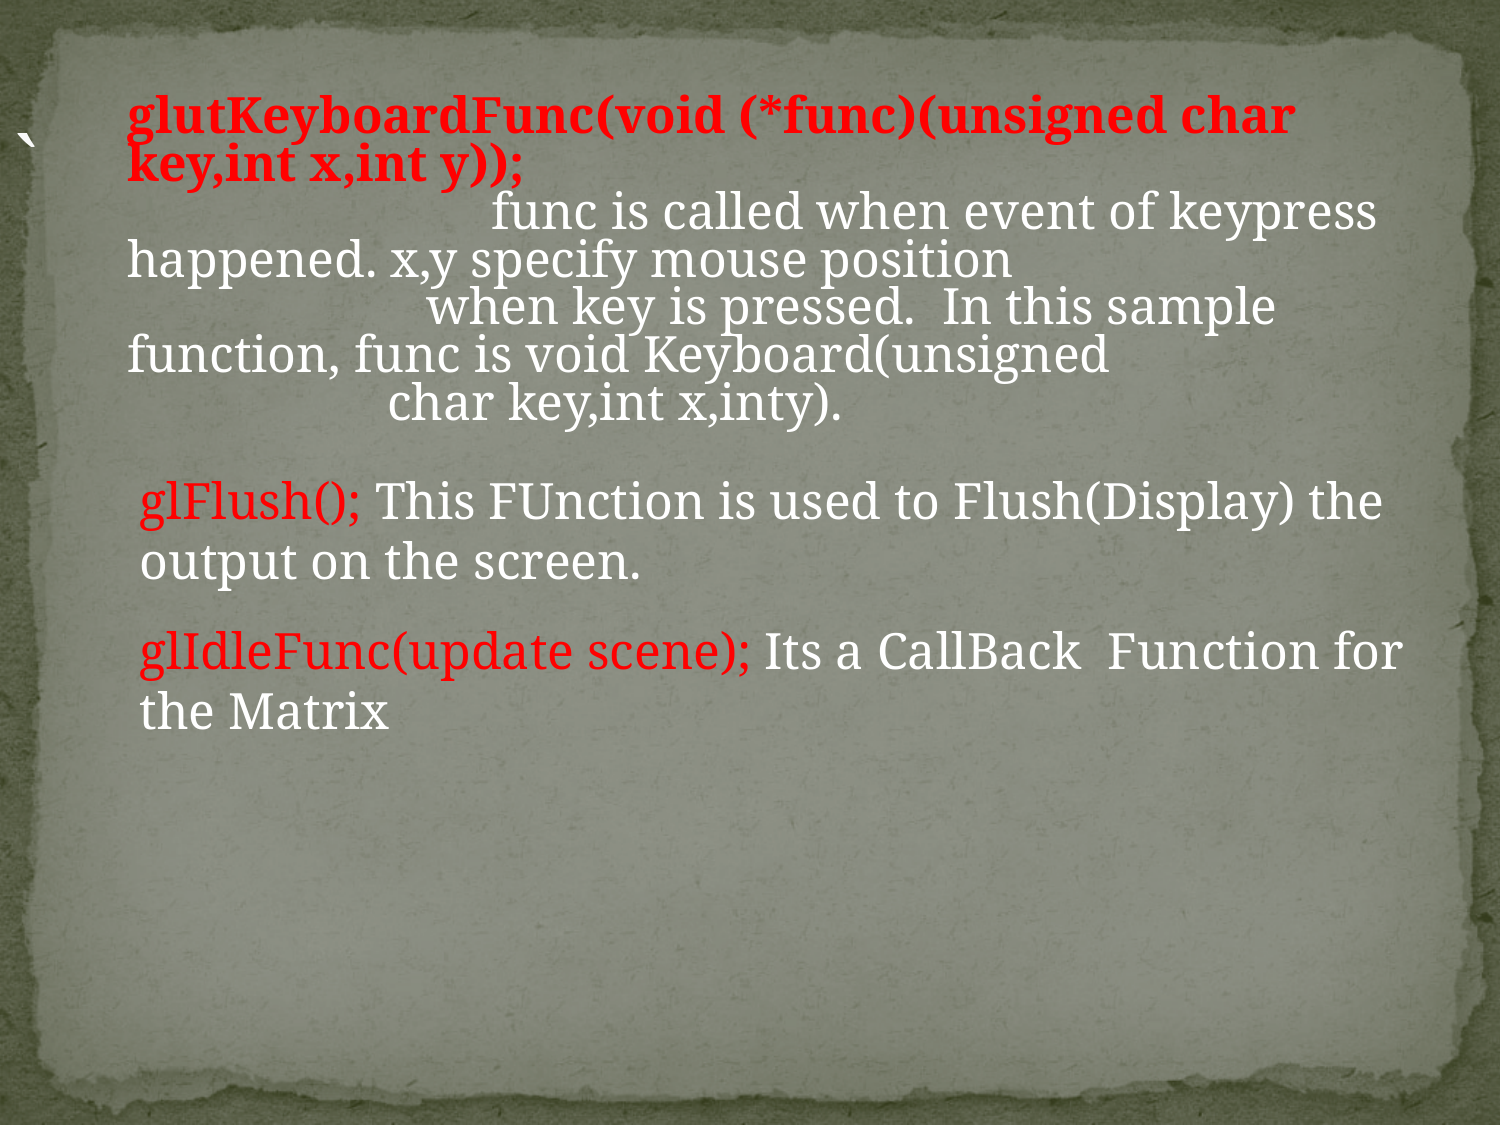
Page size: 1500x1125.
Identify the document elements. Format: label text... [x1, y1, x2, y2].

text_box glIdleFunc(update scene); Its a CallBack Function for the Matrix [125, 612, 1500, 748]
text_box glutKeyboardFunc(void (*func)(unsigned char key,int x,int y)); func is called when event of keypress happened. x,y specify mouse position when key is pressed. In this sample function, func is void Keyboard(unsigned char key,int x,inty). [112, 87, 1475, 438]
title ` [0, 24, 1350, 225]
text_box glFlush(); This FUnction is used to Flush(Display) the output on the screen. [124, 462, 1413, 598]
